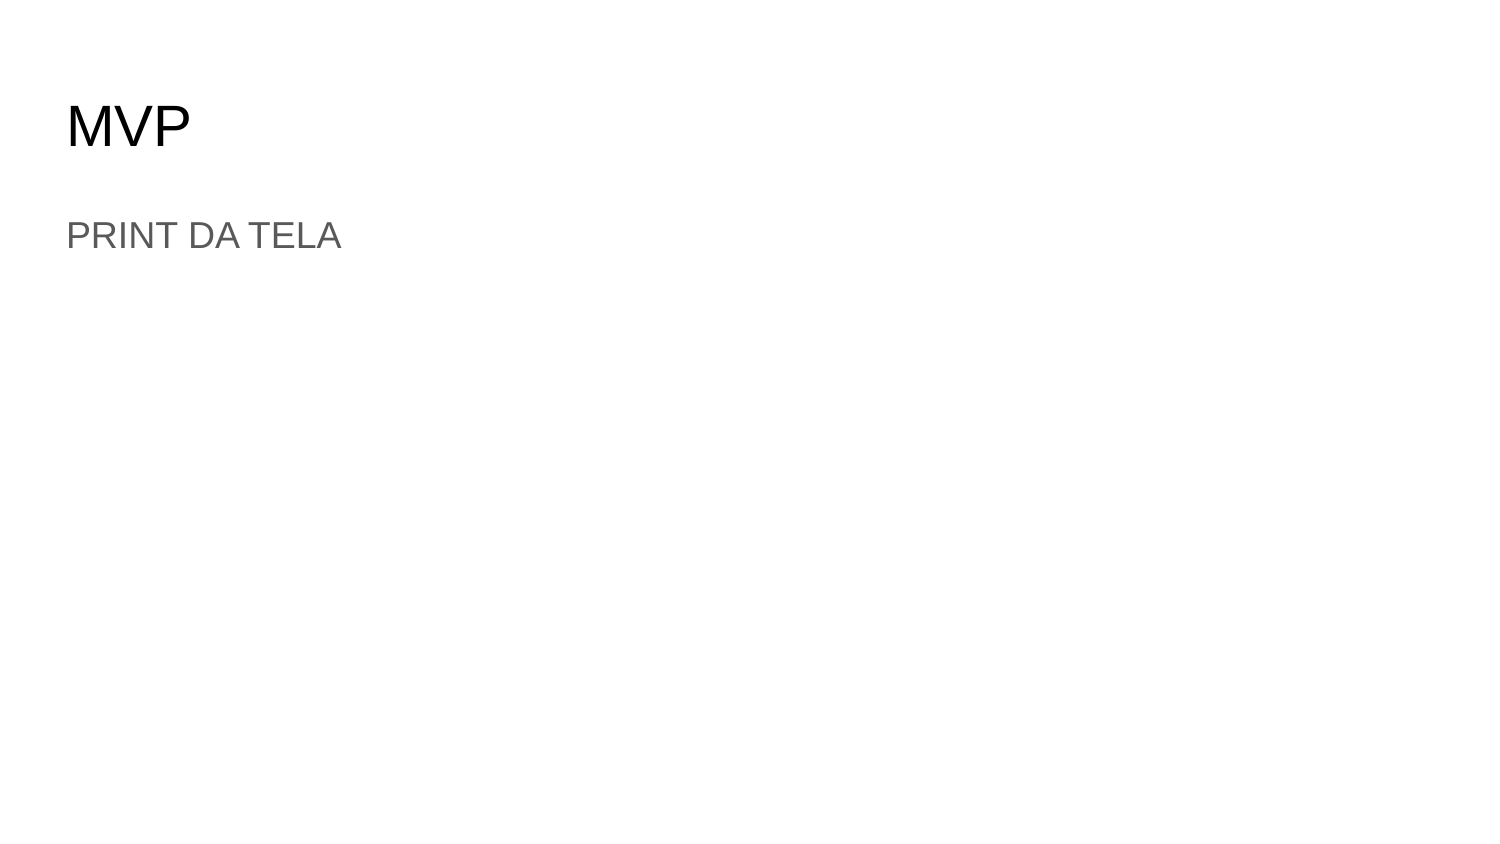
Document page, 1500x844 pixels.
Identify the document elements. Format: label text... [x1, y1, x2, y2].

list PRINT DA TELA [51, 189, 1449, 750]
title MVP [51, 72, 1449, 167]
